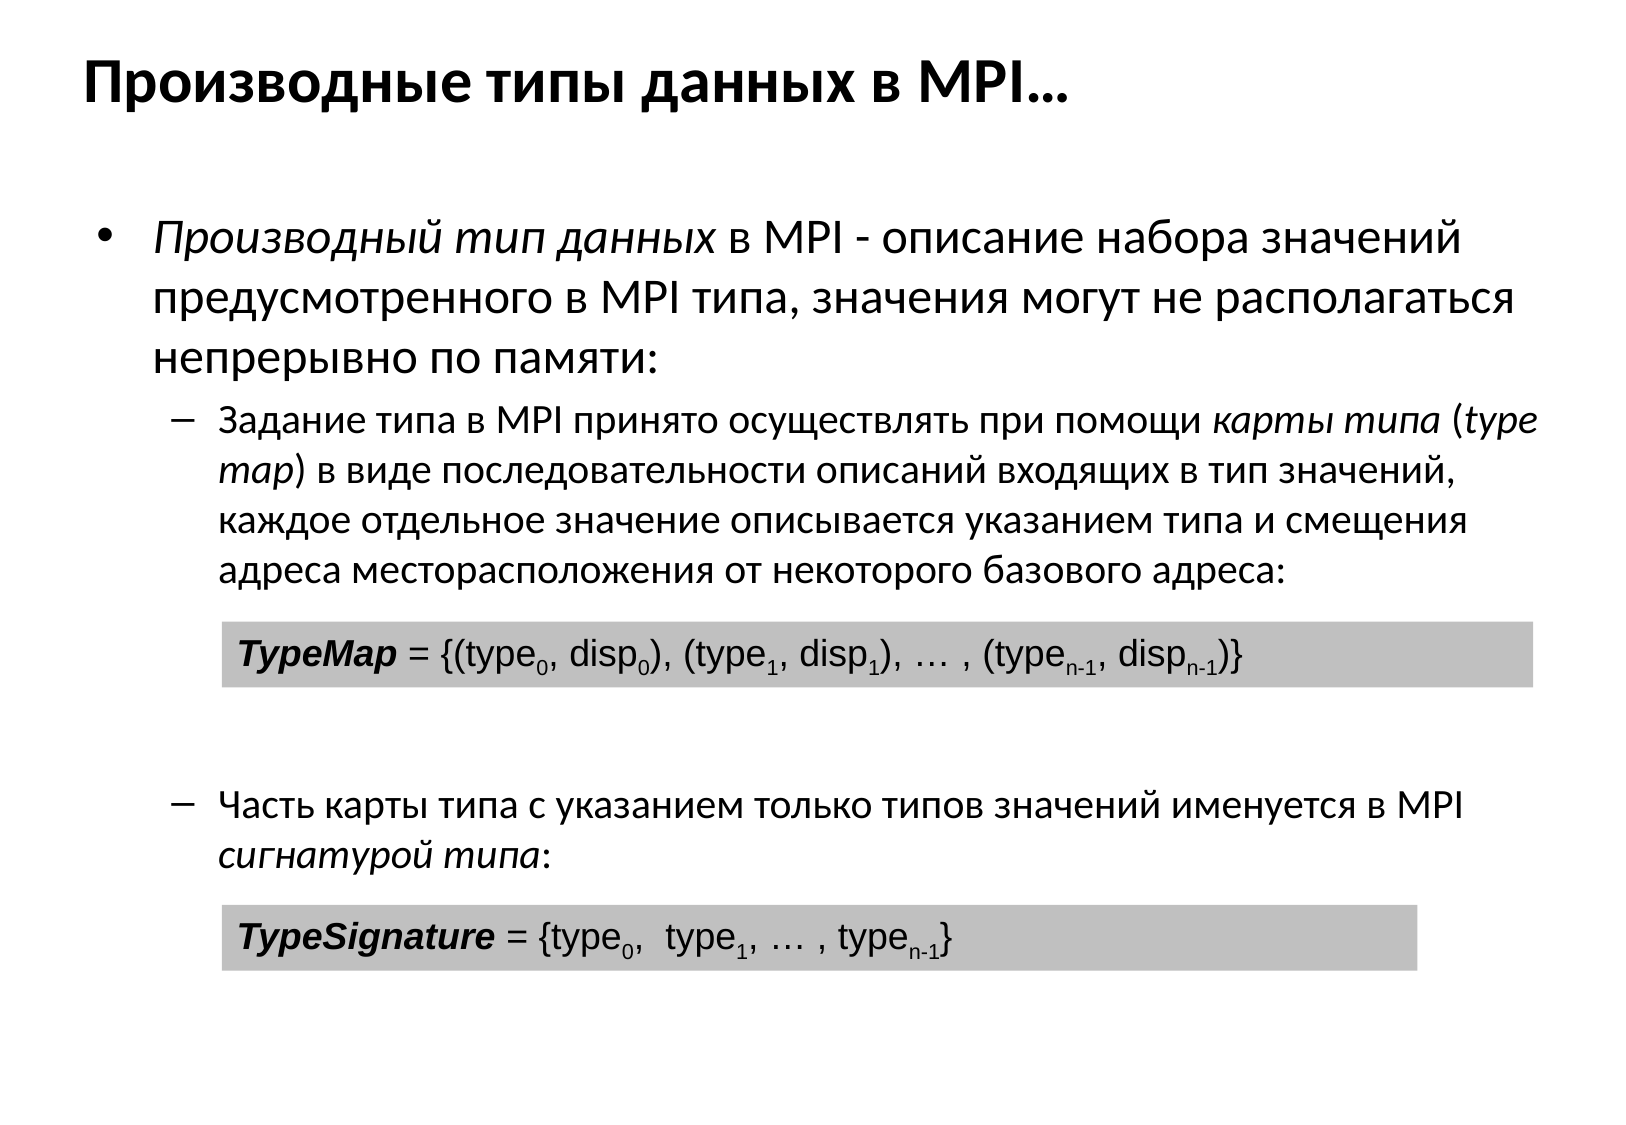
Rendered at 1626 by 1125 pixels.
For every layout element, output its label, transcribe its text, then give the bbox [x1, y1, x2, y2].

text_box TypeSignature = {type0, type1, … , typen-1} [221, 904, 1418, 971]
text_box TypeMap = {(type0, disp0), (type1, disp1), … , (typen-1, dispn-1)} [221, 621, 1534, 688]
list Производный тип данных в MPI - описание набора значений предусмотренного в MPI типа, значения могут не располагаться непрерывно по памяти: Задание типа в MPI принято осуществлять при помощи карты типа (type map) в виде последовательности описаний входящих в тип значений, каждое отдельное значение описывается указанием типа и смещения адреса месторасположения от некоторого базового адреса: Часть карты типа с указанием только типов значений именуется в MPI сигнатурой типа: [80, 196, 1569, 355]
list Производный тип данных в MPI - описание набора значений предусмотренного в MPI типа, значения могут не располагаться непрерывно по памяти: Задание типа в MPI принято осуществлять при помощи карты типа (type map) в виде последовательности описаний входящих в тип значений, каждое отдельное значение описывается указанием типа и смещения адреса месторасположения от некоторого базового адреса: Часть карты типа с указанием только типов значений именуется в MPI сигнатурой типа: [80, 373, 1569, 1012]
list Производный тип данных в MPI - описание набора значений предусмотренного в MPI типа, значения могут не располагаться непрерывно по памяти: Задание типа в MPI принято осуществлять при помощи карты типа (type map) в виде последовательности описаний входящих в тип значений, каждое отдельное значение описывается указанием типа и смещения адреса месторасположения от некоторого базового адреса: Часть карты типа с указанием только типов значений именуется в MPI сигнатурой типа: [80, 358, 1569, 372]
title Производные типы данных в MPI… [67, 30, 1581, 124]
